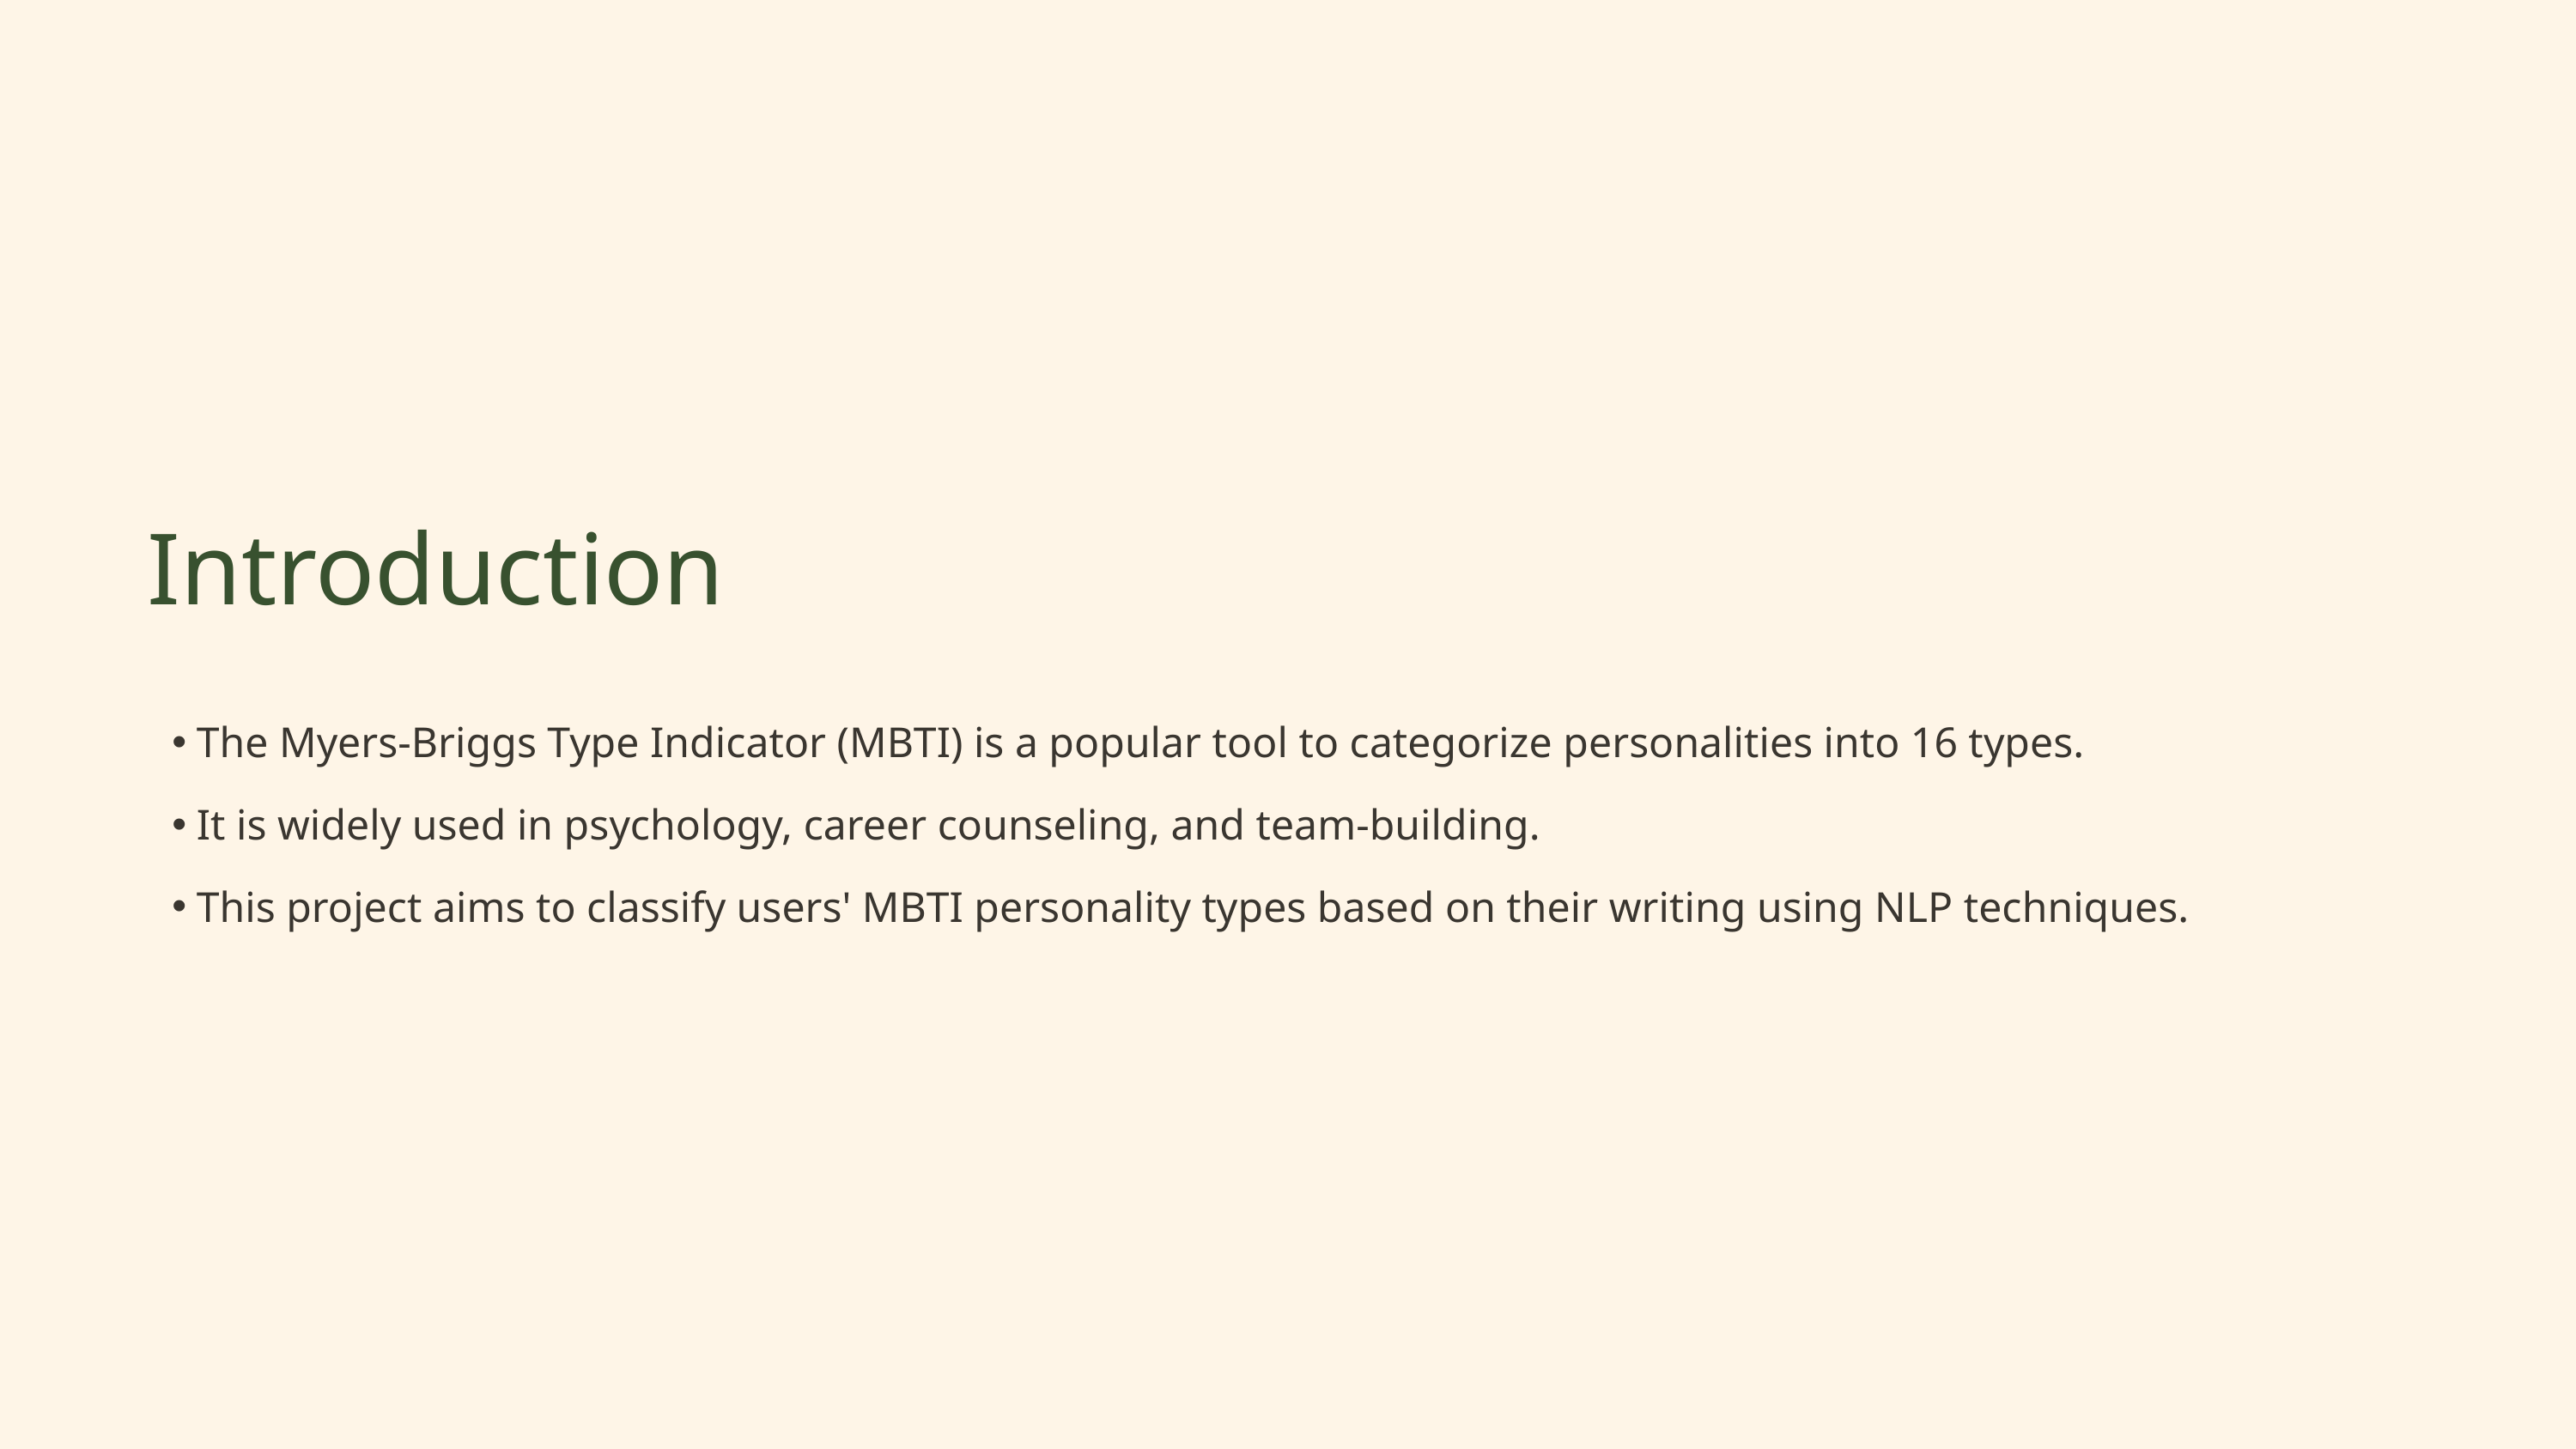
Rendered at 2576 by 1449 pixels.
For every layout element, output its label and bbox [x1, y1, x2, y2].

text_box [0, 0, 2576, 1449]
